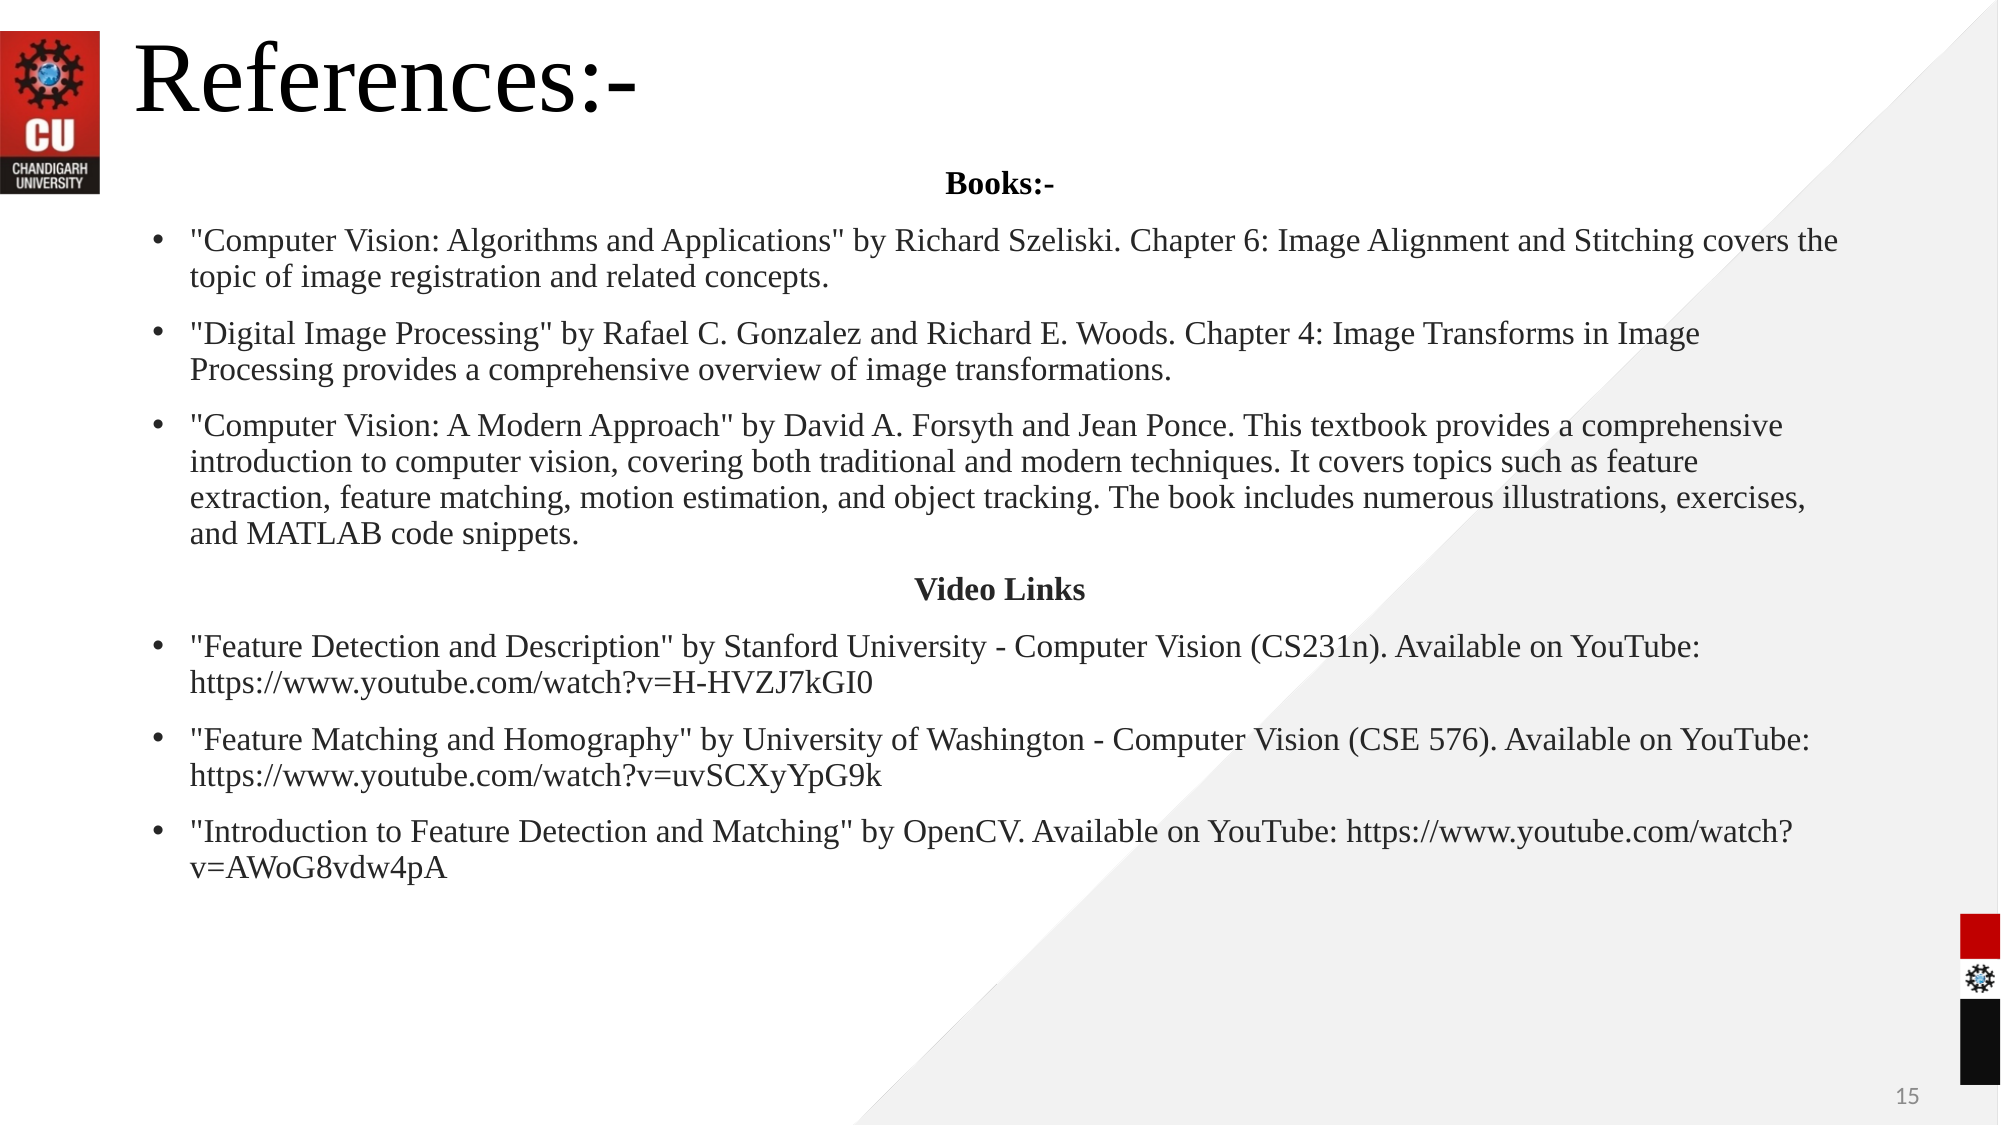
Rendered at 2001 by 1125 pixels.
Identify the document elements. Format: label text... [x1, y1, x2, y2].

title References:- [118, 0, 1844, 159]
picture [0, 0, 2001, 1125]
list Books:- "Computer Vision: Algorithms and Applications" by Richard Szeliski. Chapter 6: Image Alignment and Stitching covers the topic of image registration and related concepts. "Digital Image Processing" by Rafael C. Gonzalez and Richard E. Woods. Chapter 4: Image Transforms in Image Processing provides a comprehensive overview of image transformations. "Computer Vision: A Modern Approach" by David A. Forsyth and Jean Ponce. This textbook provides a comprehensive introduction to computer vision, covering both traditional and modern techniques. It covers topics such as feature extraction, feature matching, motion estimation, and object tracking. The book includes numerous illustrations, exercises, and MATLAB code snippets. Video Links "Feature Detection and Description" by Stanford University - Computer Vision (CS231n). Available on YouTube: https://www.youtube.com/watch?v=H-HVZJ7kGI0 "Feature Matching and Homography" by University of Washington - Computer Vision (CSE 576). Available on YouTube: https://www.youtube.com/watch?v=uvSCXyYpG9k "Introduction to Feature Detection and Matching" by OpenCV. Available on YouTube: https://www.youtube.com/watch?v=AWoG8vdw4pA [137, 158, 1863, 894]
slide_number 15 [1485, 1065, 1936, 1125]
